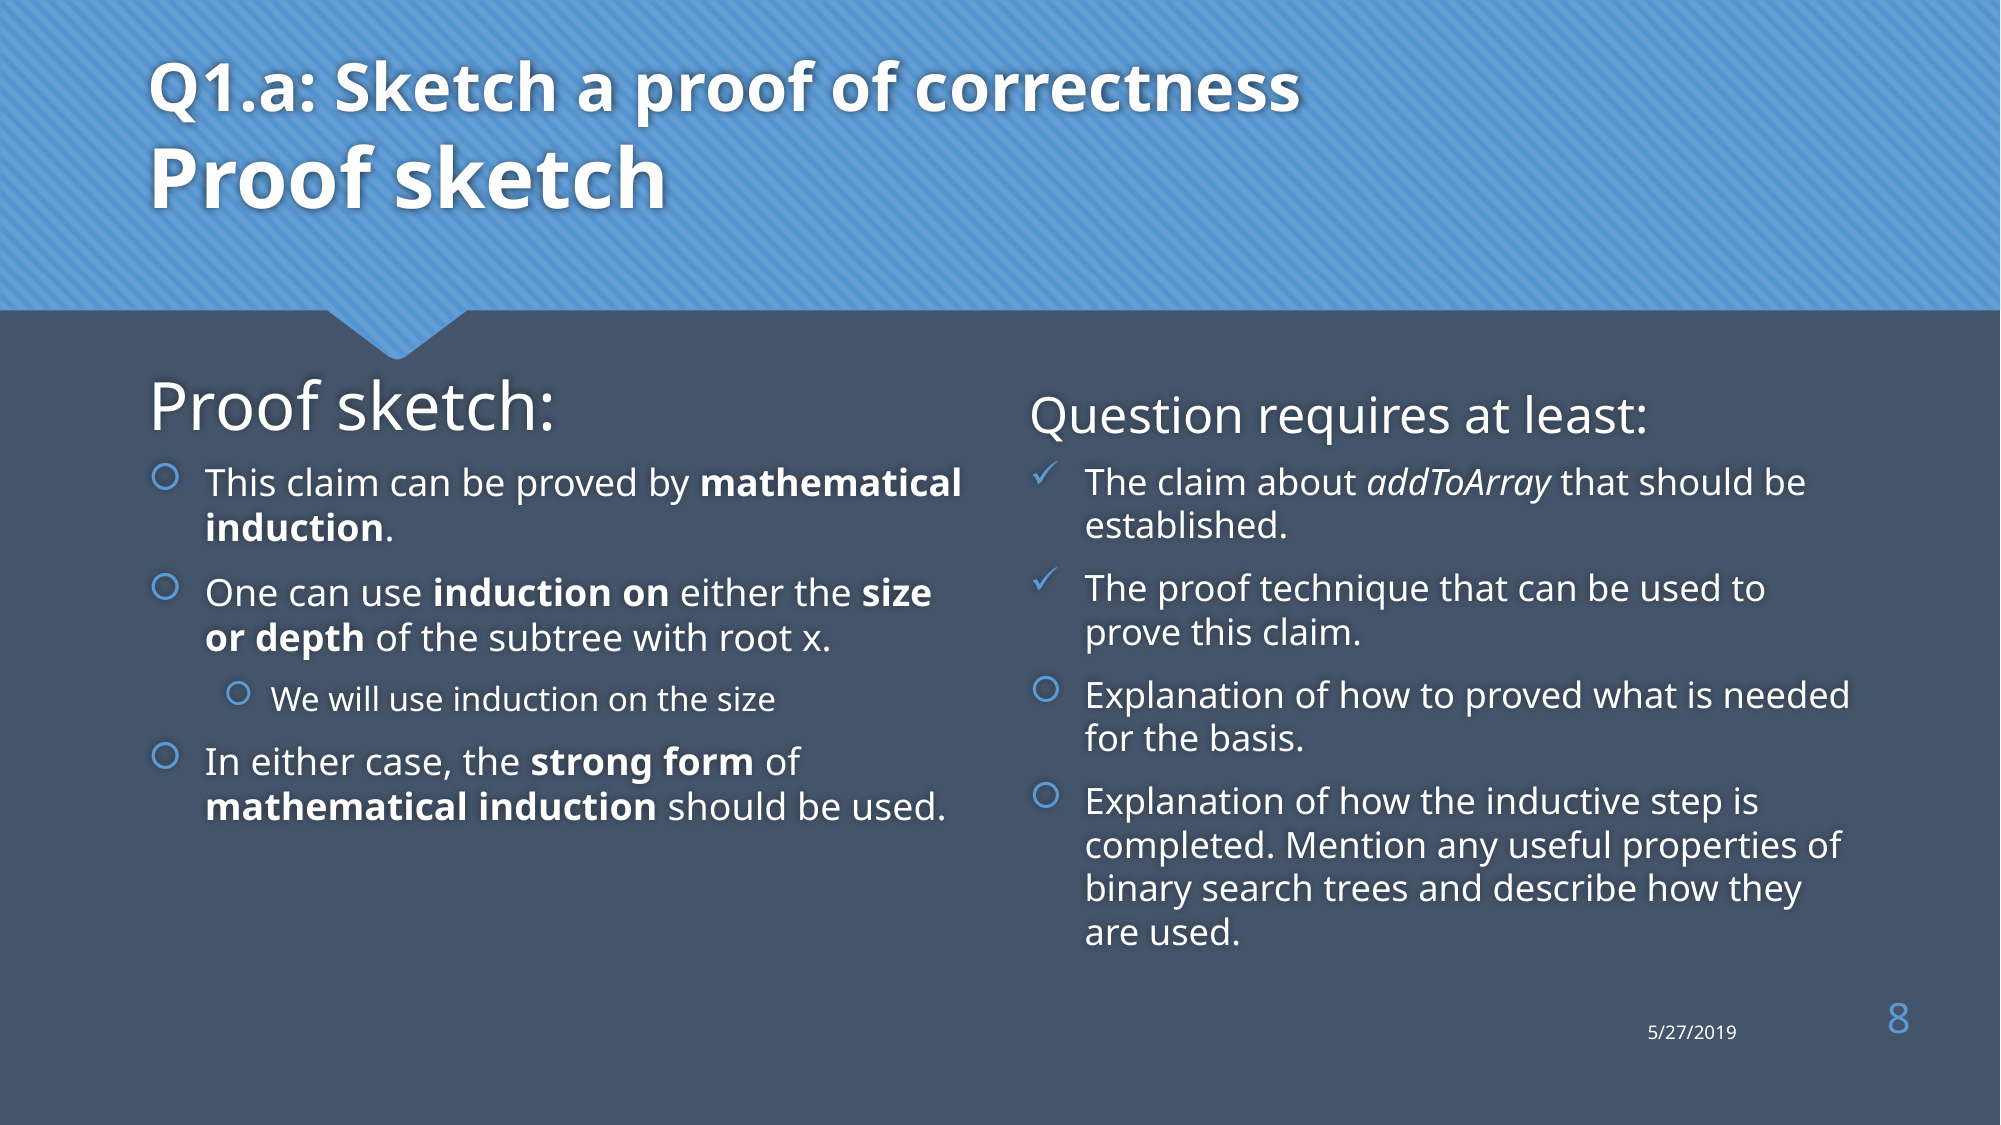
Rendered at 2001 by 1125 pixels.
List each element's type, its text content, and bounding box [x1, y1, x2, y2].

list This claim can be proved by mathematical induction. One can use induction on either the size or depth of the subtree with root x. We will use induction on the size In either case, the strong form of mathematical induction should be used. [133, 451, 985, 962]
list The claim about addToArray that should be established. The proof technique that can be used to prove this claim. Explanation of how to proved what is needed for the basis. Explanation of how the inductive step is completed. Mention any useful properties of binary search trees and describe how they are used. [1014, 451, 1868, 962]
slide_number 8 [1751, 970, 1926, 1051]
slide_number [1531, 991, 1751, 1051]
list Question requires at least: [1014, 356, 1868, 445]
title Q1.a: Sketch a proof of correctness Proof sketch [132, 73, 1868, 233]
list Proof sketch: [133, 356, 985, 445]
